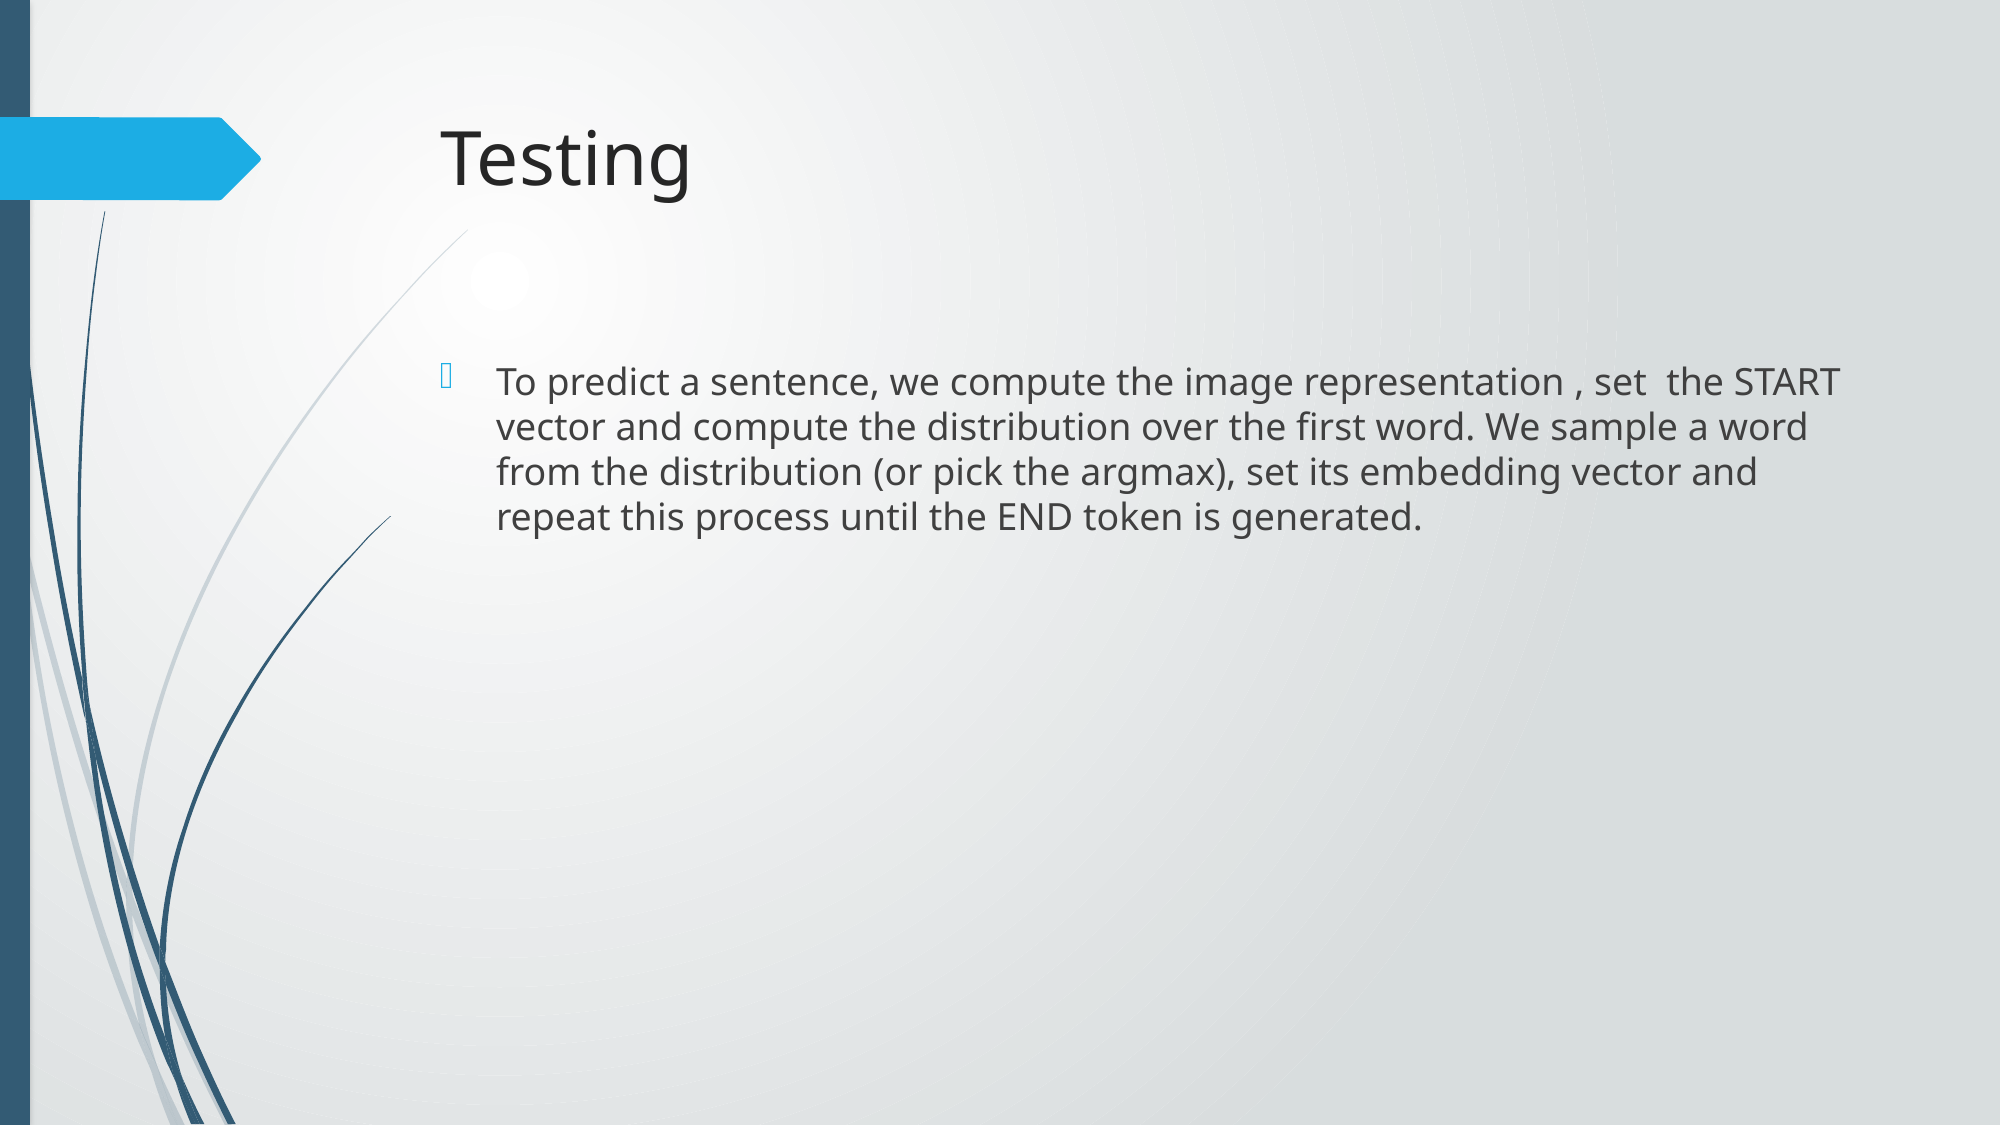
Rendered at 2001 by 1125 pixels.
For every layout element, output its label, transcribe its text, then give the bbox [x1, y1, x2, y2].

title Testing [425, 102, 1888, 313]
list To predict a sentence, we compute the image representation , set the START vector and compute the distribution over the first word. We sample a word from the distribution (or pick the argmax), set its embedding vector and repeat this process until the END token is generated. [424, 350, 1888, 970]
